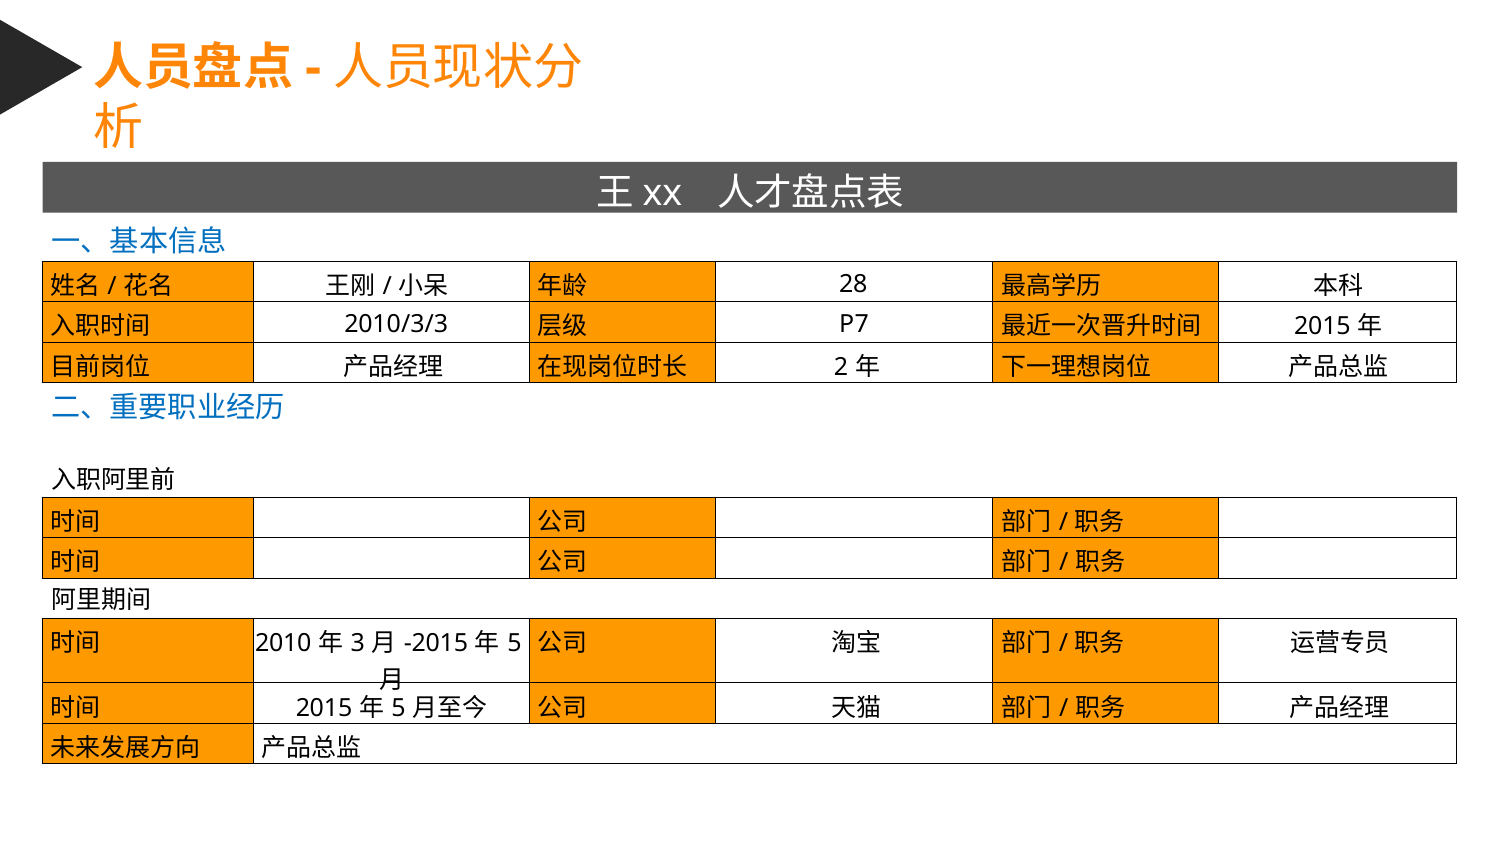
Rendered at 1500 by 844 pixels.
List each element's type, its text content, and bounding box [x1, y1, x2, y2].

table_header 28 [716, 262, 992, 301]
table_header 部门/职务 [993, 619, 1218, 682]
table_cell 公司 [530, 683, 715, 723]
table_cell 最近一次晋升时间 [993, 302, 1218, 342]
table_header [716, 498, 992, 537]
table_cell 天猫 [716, 683, 992, 723]
table_header 部门/职务 [993, 498, 1218, 537]
table_header 最高学历 [993, 262, 1218, 301]
table_cell [254, 538, 529, 578]
table_header 淘宝 [716, 619, 992, 682]
table_header 姓名/花名 [43, 262, 253, 301]
table_cell 2015年5月至今 [254, 683, 529, 723]
table_cell 产品经理 [254, 343, 529, 382]
text_box 阿里期间 [49, 583, 154, 614]
text_box 王xx 人才盘点表 [42, 161, 1458, 213]
table_header 公司 [530, 498, 715, 537]
table_header 公司 [530, 619, 715, 682]
table_cell 产品经理 [1219, 683, 1456, 723]
table_cell 2年 [716, 343, 992, 382]
table_cell 层级 [530, 302, 715, 342]
table_header 时间 [43, 498, 253, 537]
table_cell 时间 [43, 683, 253, 723]
table_cell 产品总监 [1219, 343, 1456, 382]
table_cell 2015年 [1219, 302, 1456, 342]
table_header 王刚/小呆 [254, 262, 529, 301]
table_header 年龄 [530, 262, 715, 301]
table_cell 在现岗位时长 [530, 343, 715, 382]
table_cell 目前岗位 [43, 343, 253, 382]
table_header 时间 [43, 619, 253, 682]
table_cell [1219, 538, 1456, 578]
text_box 二、重要职业经历 入职阿里前 [49, 388, 287, 494]
table_cell 未来发展方向 [43, 724, 253, 763]
table_cell 公司 [530, 538, 715, 578]
table_cell 时间 [43, 538, 253, 578]
table_header [254, 498, 529, 537]
table_header 本科 [1219, 262, 1456, 301]
table_cell 2010/3/3 [254, 302, 529, 342]
table_header [1219, 498, 1456, 537]
text_box [0, 19, 83, 115]
table_cell P7 [716, 302, 992, 342]
table_cell 部门/职务 [993, 683, 1218, 723]
table_cell 入职时间 [43, 302, 253, 342]
table_cell 部门/职务 [993, 538, 1218, 578]
title 人员盘点-人员现状分析 [91, 34, 618, 161]
table_cell 下一理想岗位 [993, 343, 1218, 382]
table_header 运营专员 [1219, 619, 1456, 682]
table_cell [716, 538, 992, 578]
text_box 一、基本信息 [49, 222, 229, 258]
table_cell 产品总监 [254, 724, 1456, 763]
table_header 2010年3月-2015年5月 [254, 619, 529, 682]
